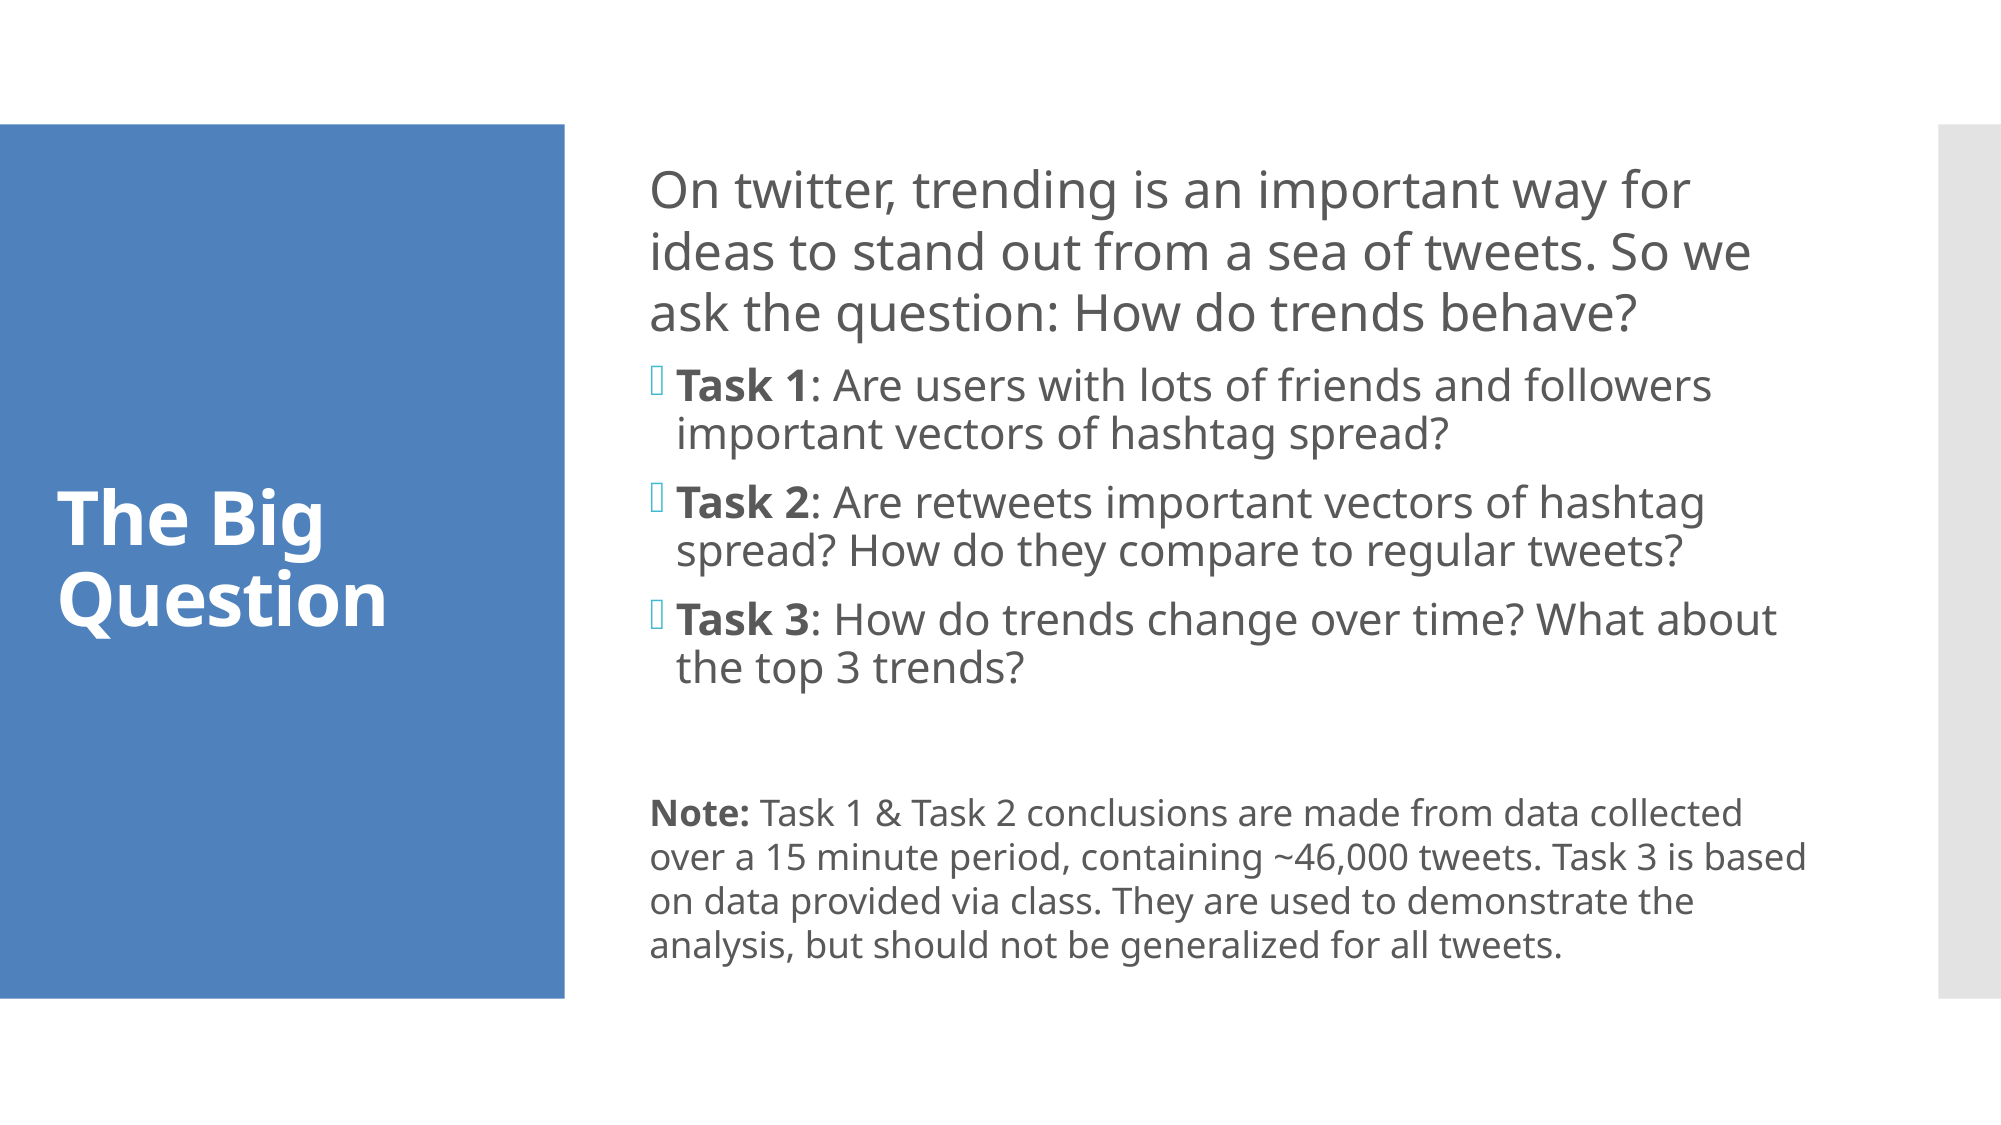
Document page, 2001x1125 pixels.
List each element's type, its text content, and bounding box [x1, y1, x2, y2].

text_box The Big Question [41, 184, 525, 939]
text_box On twitter, trending is an important way for ideas to stand out from a sea of tweets. So we ask the question: How do trends behave? Task 1: Are users with lots of friends and followers important vectors of hashtag spread? Task 2: Are retweets important vectors of hashtag spread? How do they compare to regular tweets? Task 3: How do trends change over time? What about the top 3 trends? Note: Task 1 & Task 2 conclusions are made from data collected over a 15 minute period, containing ~46,000 tweets. Task 3 is based on data provided via class. They are used to demonstrate the analysis, but should not be generalized for all tweets. [634, 141, 1835, 982]
